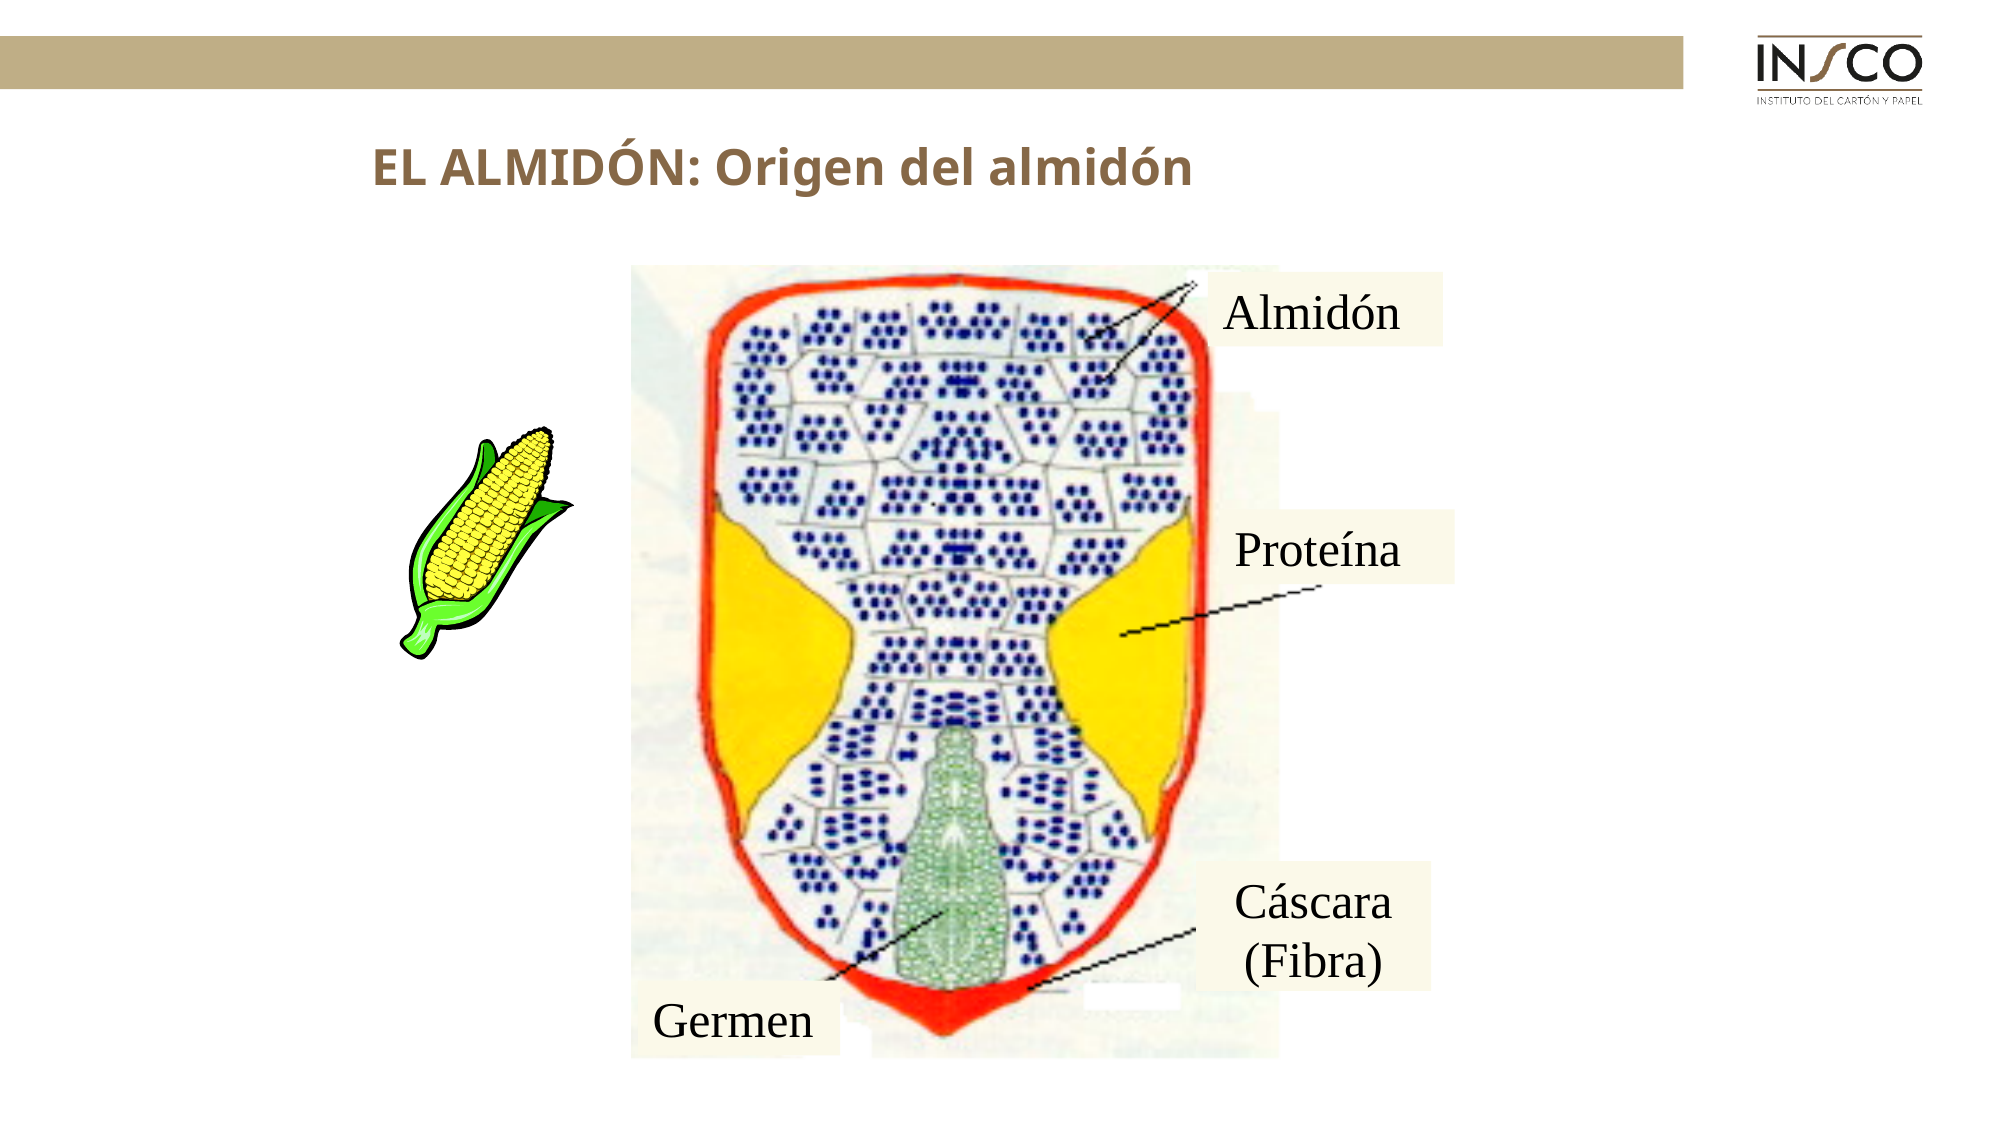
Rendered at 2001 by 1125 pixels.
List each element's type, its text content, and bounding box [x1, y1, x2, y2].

text_box EL ALMIDÓN: Origen del almidón [356, 127, 1646, 203]
picture [1733, 9, 1946, 130]
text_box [396, 265, 1455, 1073]
